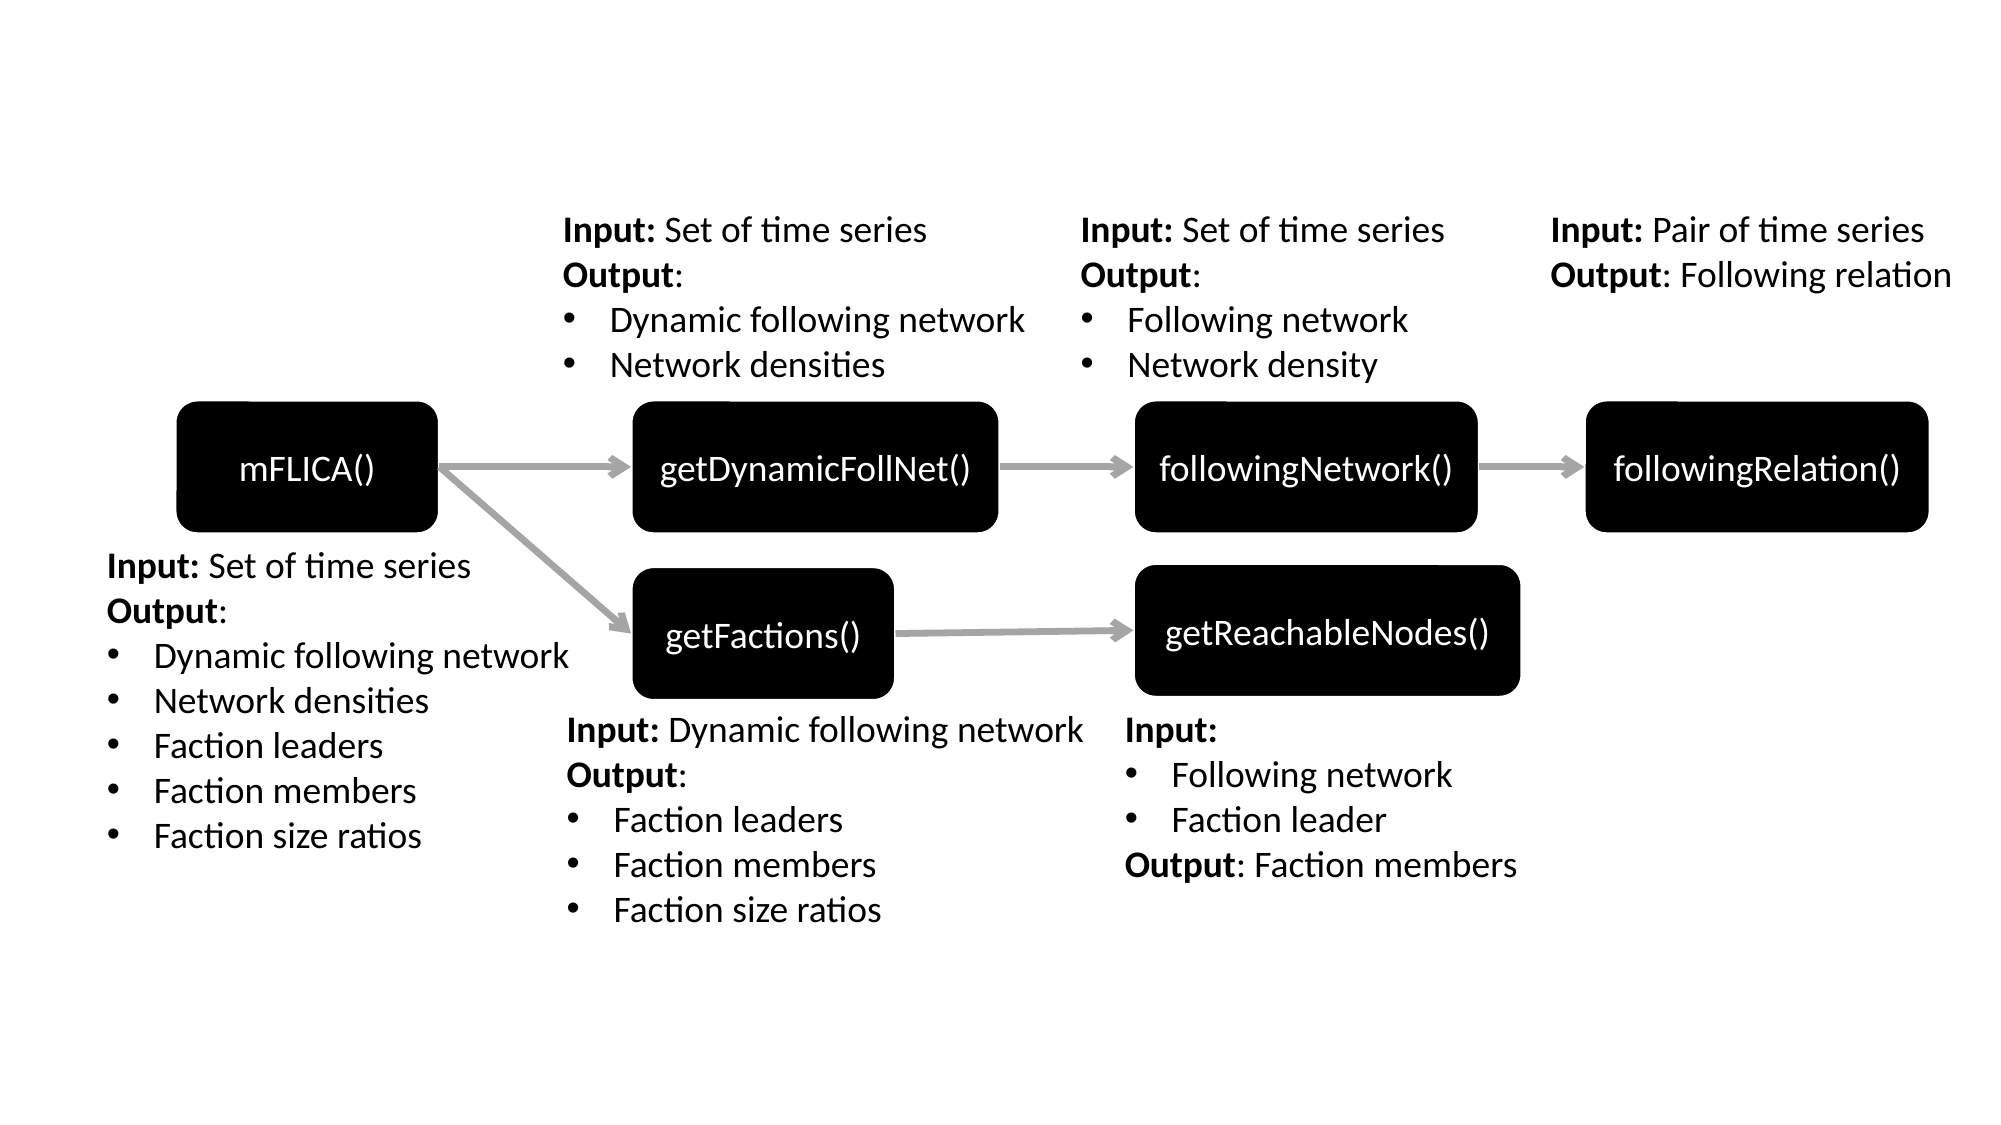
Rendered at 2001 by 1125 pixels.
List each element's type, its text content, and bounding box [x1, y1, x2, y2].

text_box getFactions() [629, 565, 898, 697]
text_box followingRelation() [1582, 398, 1932, 536]
text_box Input: Set of time series Output: Dynamic following network Network densities Faction leaders Faction members Faction size ratios [92, 533, 585, 864]
text_box Input: Pair of time series Output: Following relation [1535, 197, 1968, 303]
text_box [439, 466, 631, 634]
text_box Input: Following network Faction leader Output: Faction members [1110, 697, 1758, 892]
text_box followingNetwork() [1131, 398, 1481, 536]
text_box Input: Dynamic following network Output: Faction leaders Faction members Faction size ratios [551, 697, 1100, 937]
text_box mFLICA() [173, 398, 442, 533]
text_box Input: Set of time series Output: Following network Network density [1065, 197, 1461, 393]
text_box Input: Set of time series Output: Dynamic following network Network densities [548, 197, 1041, 393]
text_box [895, 630, 1134, 634]
text_box getReachableNodes() [1131, 561, 1524, 697]
text_box getDynamicFollNet() [629, 398, 1002, 536]
